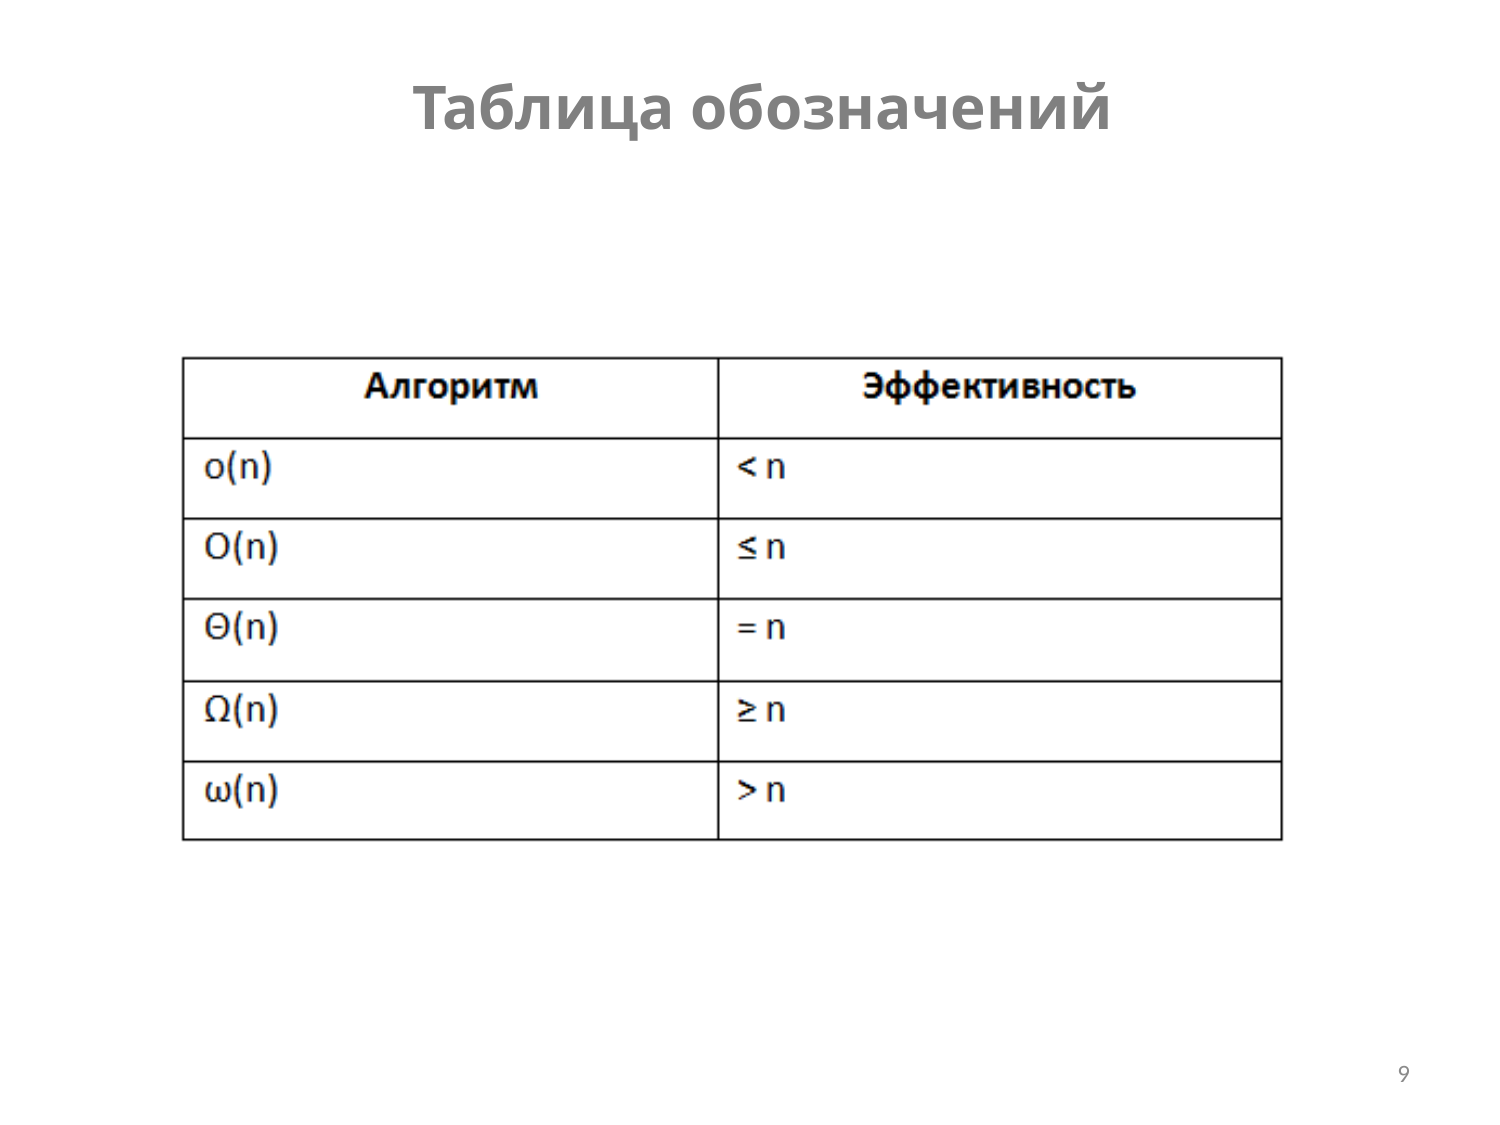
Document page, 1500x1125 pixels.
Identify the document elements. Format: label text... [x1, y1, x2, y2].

slide_number 9 [1074, 1042, 1425, 1103]
text_box Таблица обозначений [150, 62, 1375, 150]
picture [174, 349, 1293, 851]
